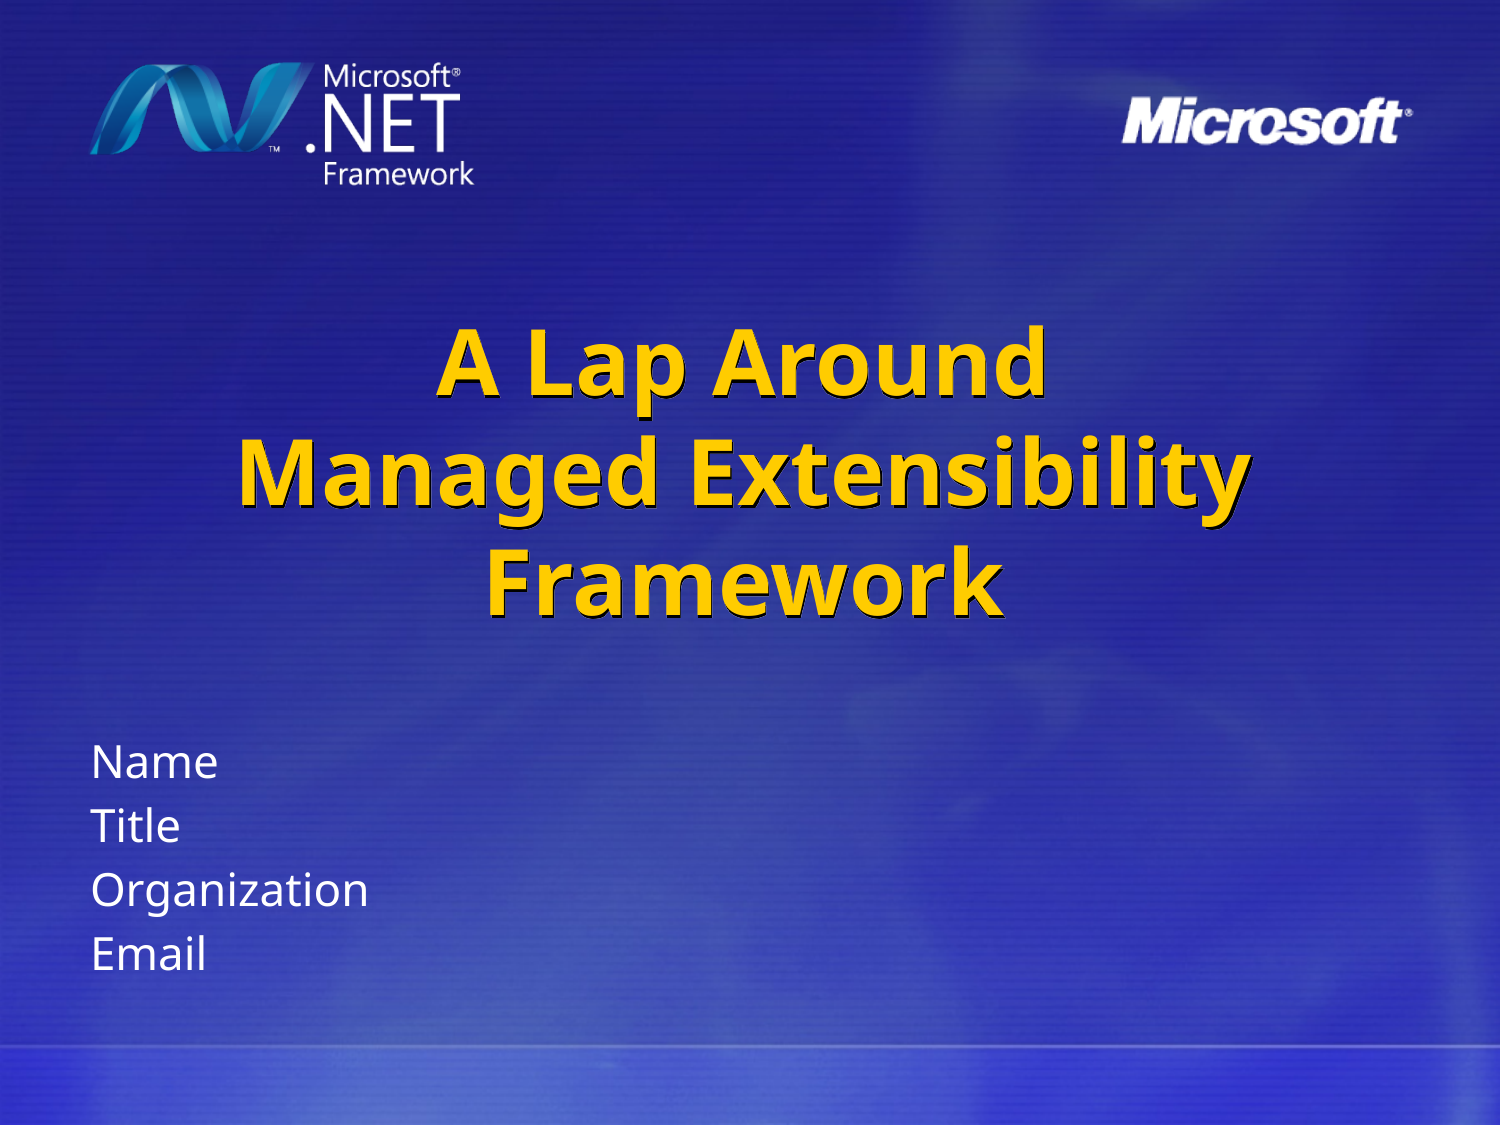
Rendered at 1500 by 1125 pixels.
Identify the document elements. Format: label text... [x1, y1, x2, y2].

subtitle Name Title Organization Email [74, 724, 1251, 988]
title A Lap Around Managed Extensibility Framework [49, 299, 1438, 638]
picture [0, 0, 1500, 1125]
